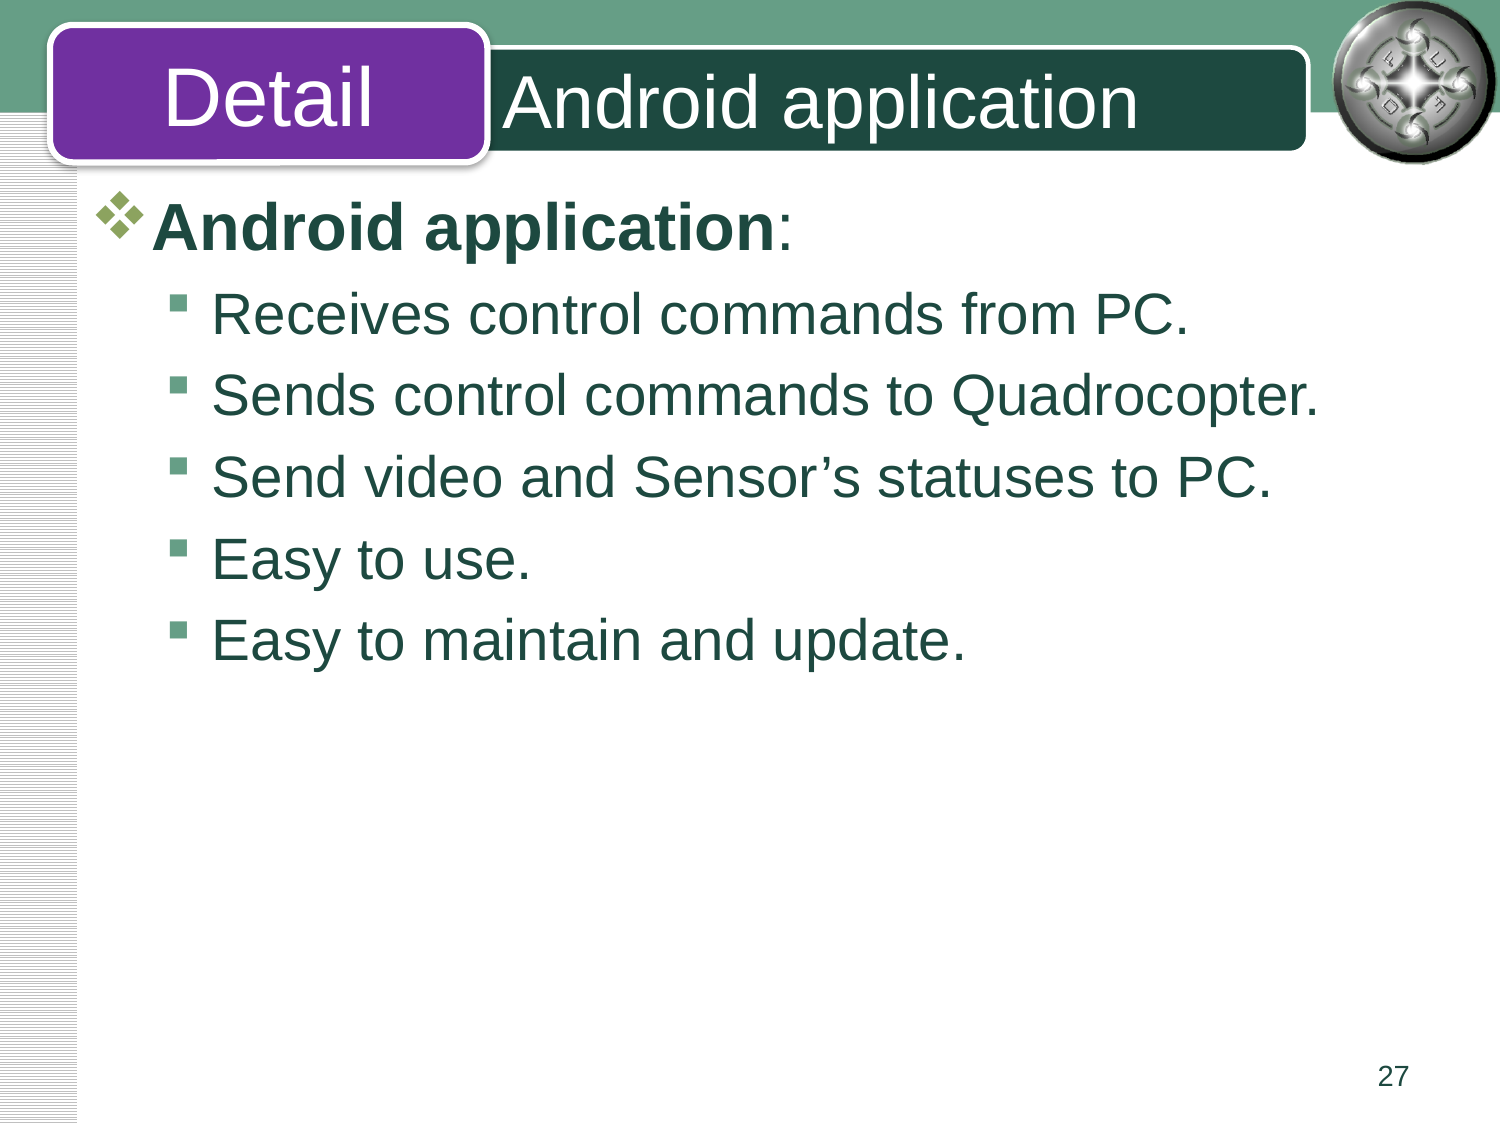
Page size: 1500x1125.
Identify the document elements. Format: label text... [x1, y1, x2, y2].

picture [1312, 0, 1500, 201]
text_box Detail [46, 21, 491, 166]
title Android application [496, 52, 1288, 145]
list Android application: Receives control commands from PC. Sends control commands to Quadrocopter. Send video and Sensor’s statuses to PC. Easy to use. Easy to maintain and update. [74, 176, 1426, 1038]
slide_number 27 [1074, 1049, 1426, 1103]
